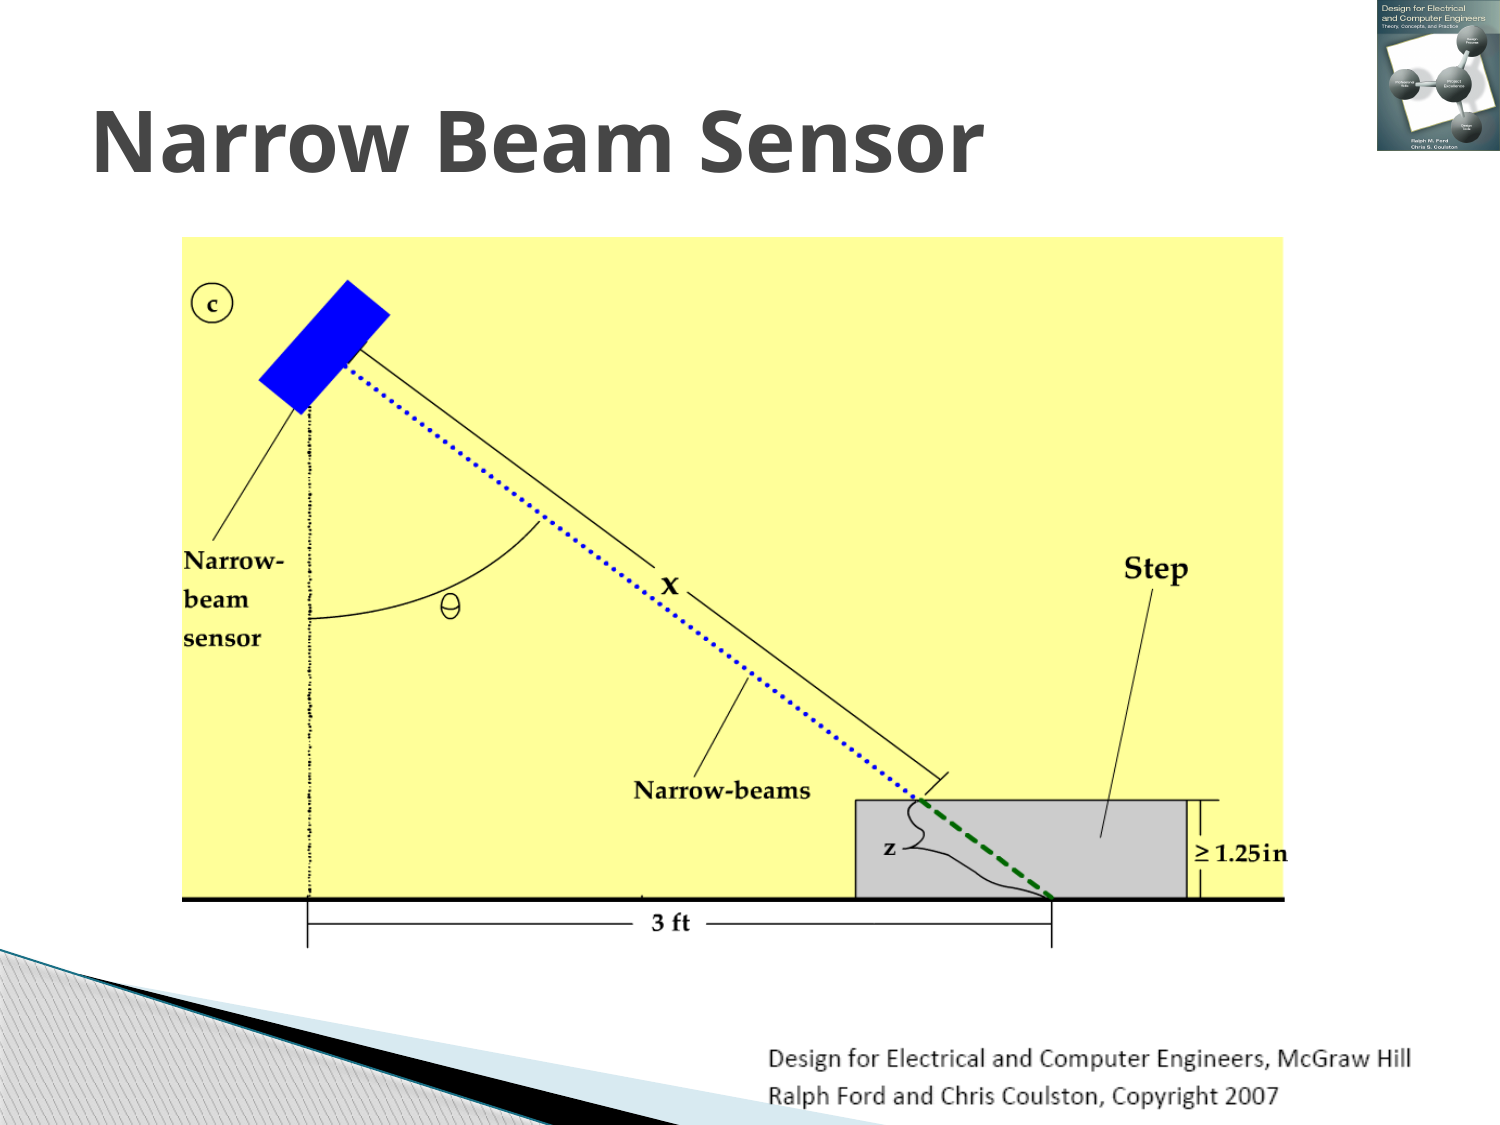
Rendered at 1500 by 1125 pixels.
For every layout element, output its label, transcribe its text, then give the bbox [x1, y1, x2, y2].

title Narrow Beam Sensor [75, 45, 1425, 233]
picture [1377, 0, 1500, 151]
picture [760, 1039, 1425, 1125]
picture [182, 237, 1288, 951]
